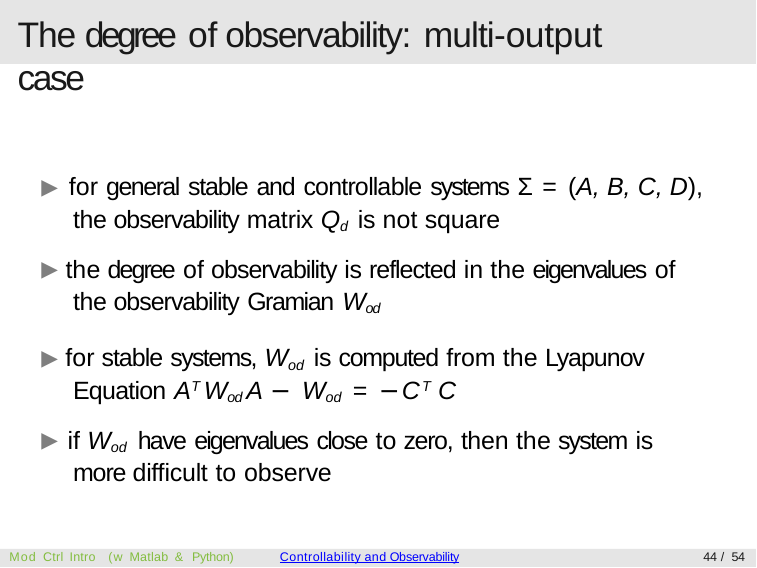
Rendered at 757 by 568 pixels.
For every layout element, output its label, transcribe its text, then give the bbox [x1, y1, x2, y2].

text_box [0, 548, 7, 567]
footer Mod Ctrl Intro (w Matlab & Python) [7, 547, 245, 568]
text_box [747, 548, 756, 567]
text_box ▶ for general stable and controllable systems Σ = (A, B, C, D), the observability matrix Qd is not square ▶ the degree of observability is reflected in the eigenvalues of the observability Gramian Wod ▶ for stable systems, Wod is computed from the Lyapunov Equation AT Wod A − Wod = −CT C ▶ if Wod have eigenvalues close to zero, then the system is more difficult to observe [35, 156, 738, 487]
slide_number 44 / 54 [697, 547, 747, 568]
text_box Controllability and Observability [277, 547, 478, 564]
text_box [245, 548, 697, 567]
title The degree of observability: multi-output case [15, 9, 671, 108]
